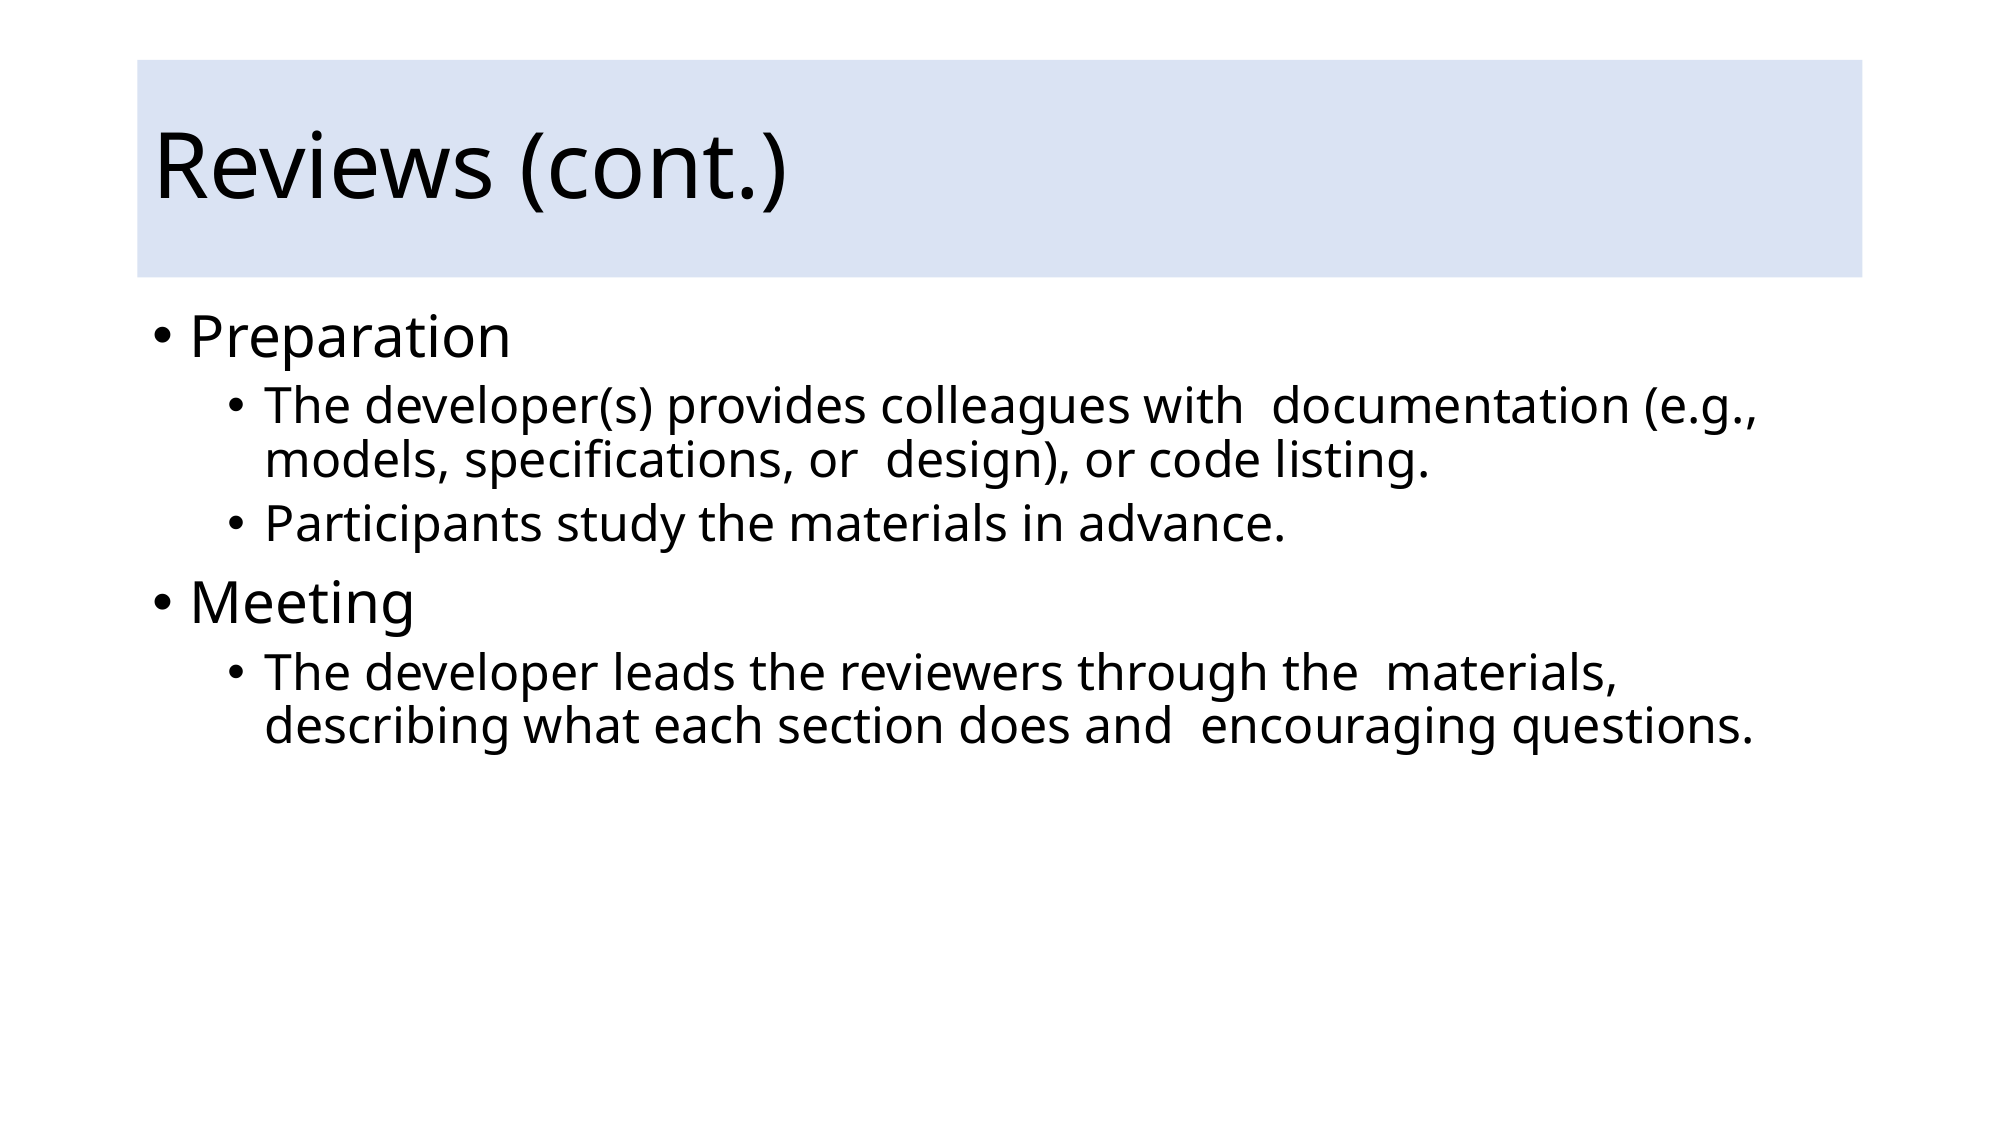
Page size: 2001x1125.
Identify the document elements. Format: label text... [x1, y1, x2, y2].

title Reviews (cont.) [137, 59, 1863, 278]
list Preparation The developer(s) provides colleagues with documentation (e.g., models, specifications, or design), or code listing. Participants study the materials in advance. Meeting The developer leads the reviewers through the materials, describing what each section does and encouraging questions. [137, 299, 1863, 1014]
